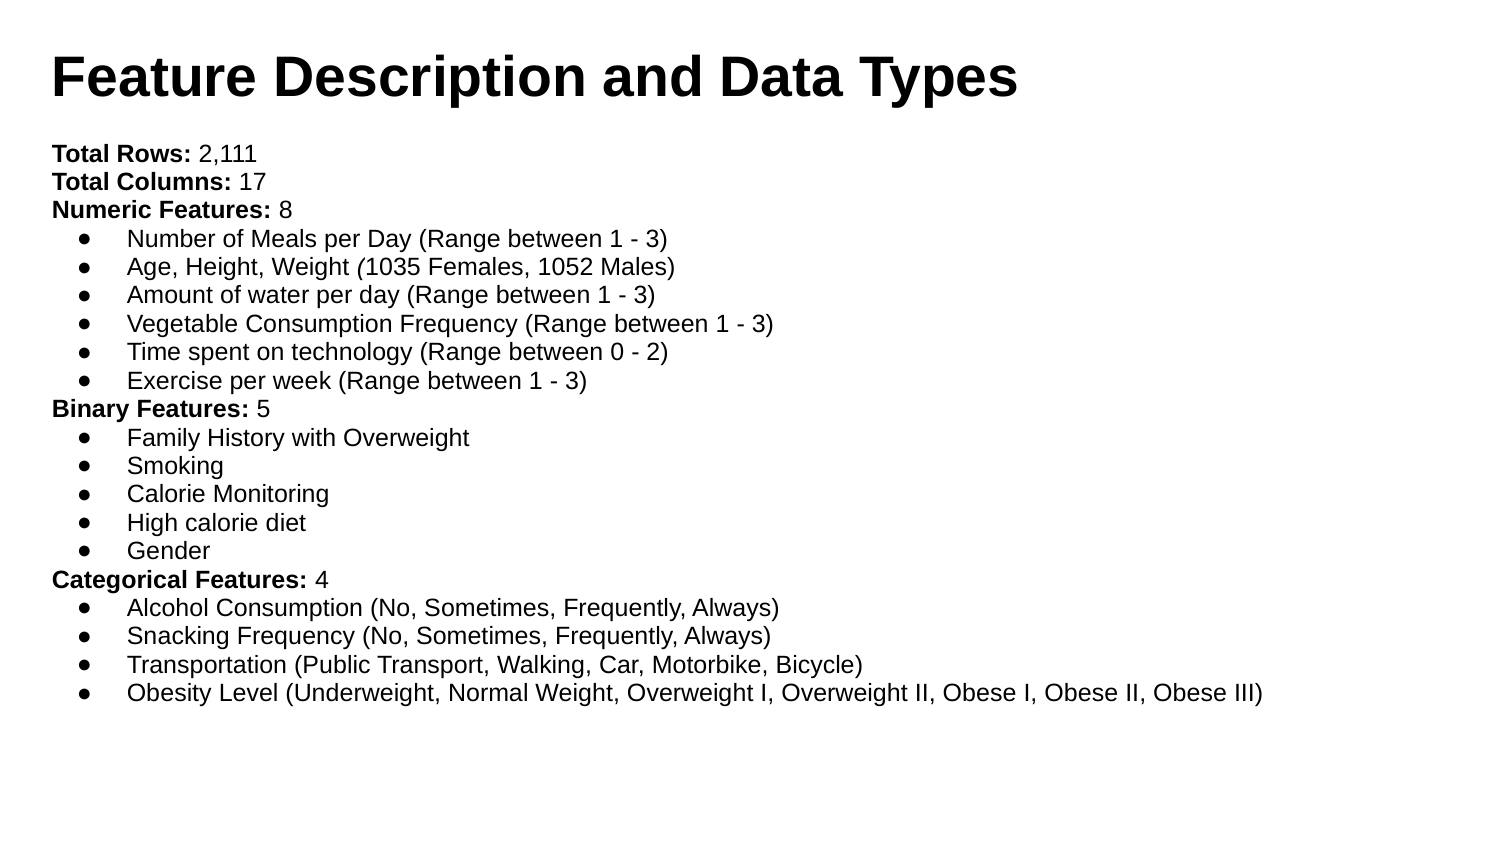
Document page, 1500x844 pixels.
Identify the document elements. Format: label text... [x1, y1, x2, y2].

list Total Rows: 2,111 Total Columns: 17 Numeric Features: 8 Number of Meals per Day (Range between 1 - 3) Age, Height, Weight (1035 Females, 1052 Males) Amount of water per day (Range between 1 - 3) Vegetable Consumption Frequency (Range between 1 - 3) Time spent on technology (Range between 0 - 2) Exercise per week (Range between 1 - 3) Binary Features: 5 Family History with Overweight Smoking Calorie Monitoring High calorie diet Gender Categorical Features: 4 Alcohol Consumption (No, Sometimes, Frequently, Always) Snacking Frequency (No, Sometimes, Frequently, Always) Transportation (Public Transport, Walking, Car, Motorbike, Bicycle) Obesity Level (Underweight, Normal Weight, Overweight I, Overweight II, Obese I, Obese II, Obese III) [36, 124, 1435, 791]
title Feature Description and Data Types [36, 30, 1435, 124]
